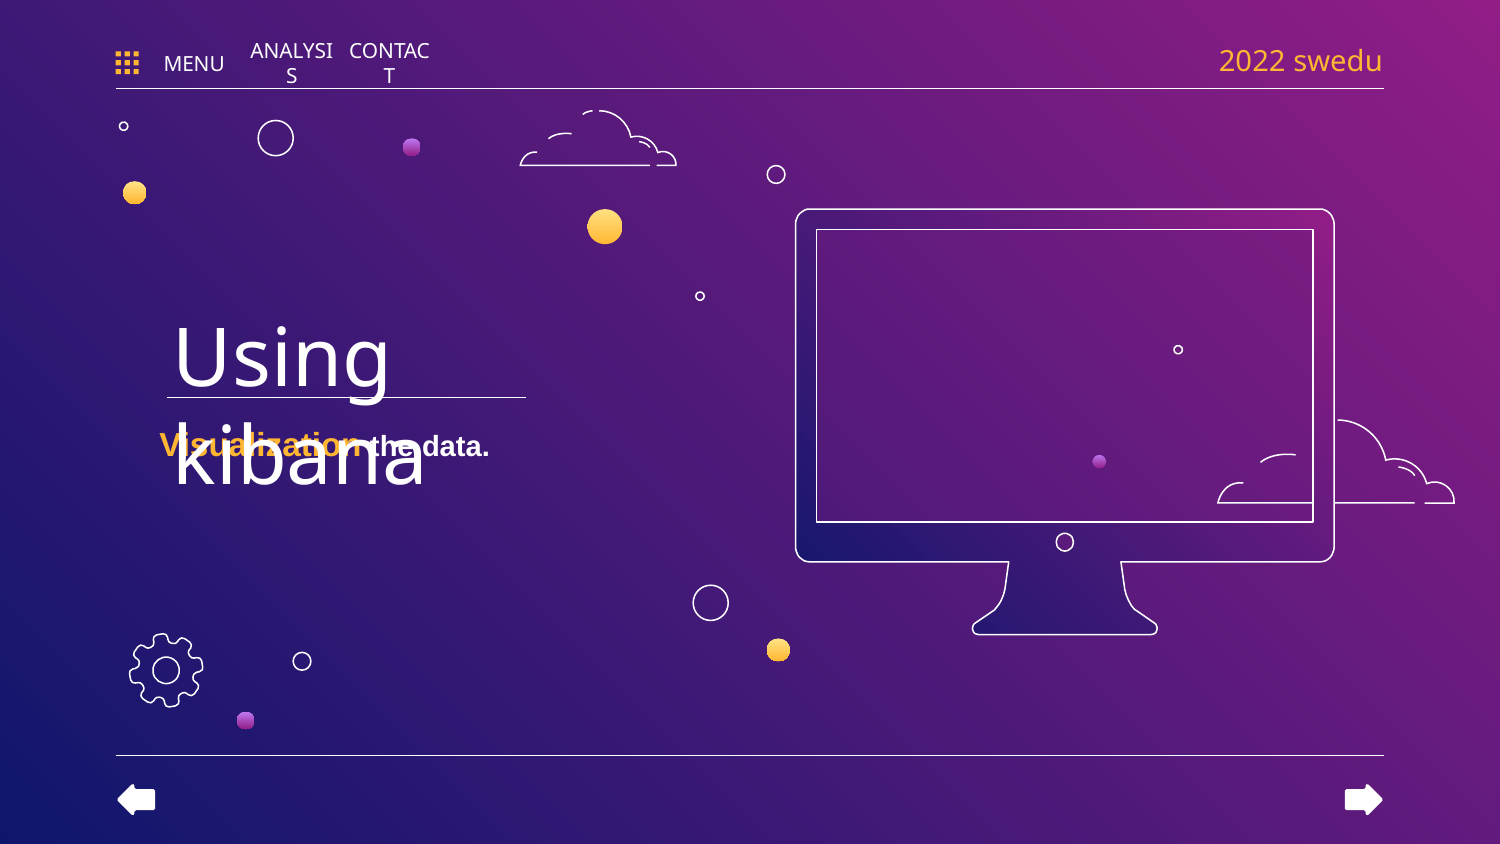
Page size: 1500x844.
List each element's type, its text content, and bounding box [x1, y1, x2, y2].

text_box CONTACT [346, 45, 433, 81]
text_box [520, 110, 678, 166]
text_box [795, 209, 1335, 635]
text_box [109, 45, 145, 81]
text_box [402, 138, 421, 156]
text_box [1092, 455, 1106, 469]
text_box [766, 638, 790, 662]
text_box ANALYSIS [248, 45, 335, 81]
text_box MENU [151, 45, 237, 81]
text_box [1344, 784, 1383, 816]
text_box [1217, 419, 1456, 504]
text_box [129, 633, 203, 707]
subtitle Visualization the data. [144, 408, 572, 582]
text_box [236, 711, 255, 730]
text_box 2022 swedu [1158, 34, 1383, 85]
text_box [123, 181, 147, 205]
text_box [117, 784, 156, 816]
text_box [587, 209, 623, 245]
title Using kibana [157, 290, 551, 408]
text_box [115, 50, 139, 75]
